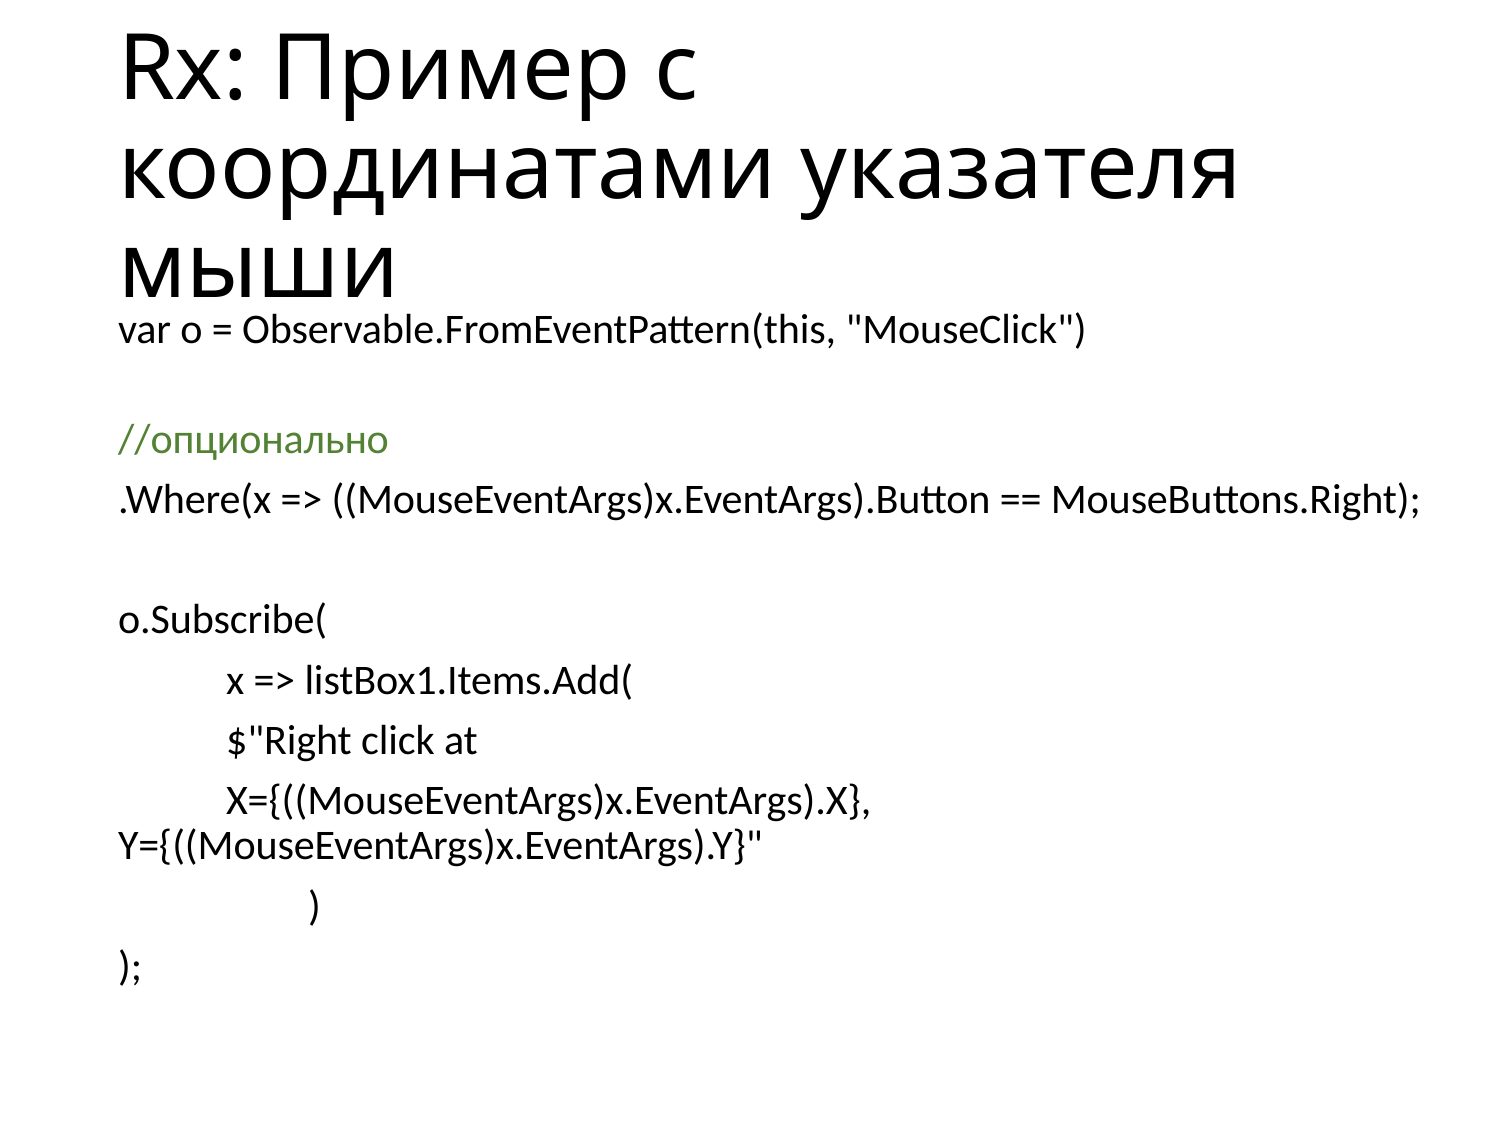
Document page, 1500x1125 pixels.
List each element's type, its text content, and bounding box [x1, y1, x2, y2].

list var o = Observable.FromEventPattern(this, "MouseClick") //опционально .Where(x => ((MouseEventArgs)x.EventArgs).Button == MouseButtons.Right); o.Subscribe( x => listBox1.Items.Add( $"Right click at X={((MouseEventArgs)x.EventArgs).X}, Y={((MouseEventArgs)x.EventArgs).Y}" ) ); [103, 299, 1448, 1014]
title Rx: Пример с координатами указателя мыши [103, 59, 1397, 278]
